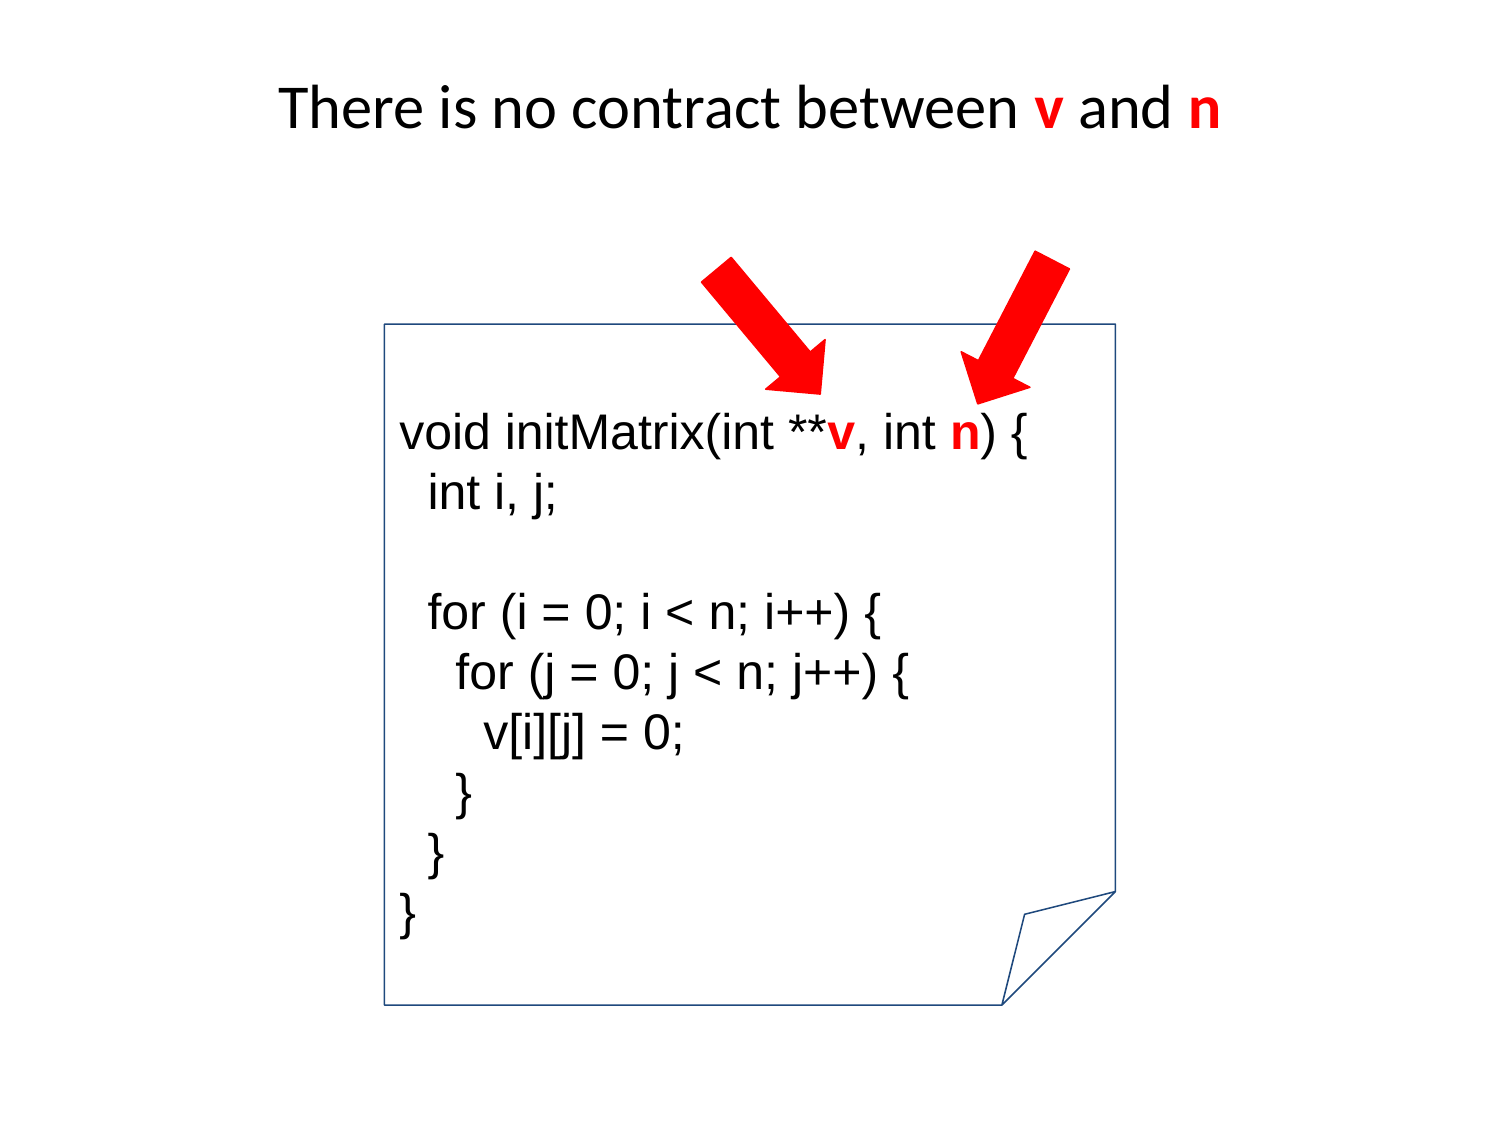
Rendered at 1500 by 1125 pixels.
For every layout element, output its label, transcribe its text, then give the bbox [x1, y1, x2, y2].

text_box [701, 257, 826, 395]
title There is no contract between v and n [75, 45, 1425, 163]
text_box void initMatrix(int **v, int n) { int i, j; for (i = 0; i < n; i++) { for (j = 0; j < n; j++) { v[i][j] = 0; } } } [384, 324, 1116, 1006]
text_box [961, 251, 1070, 404]
